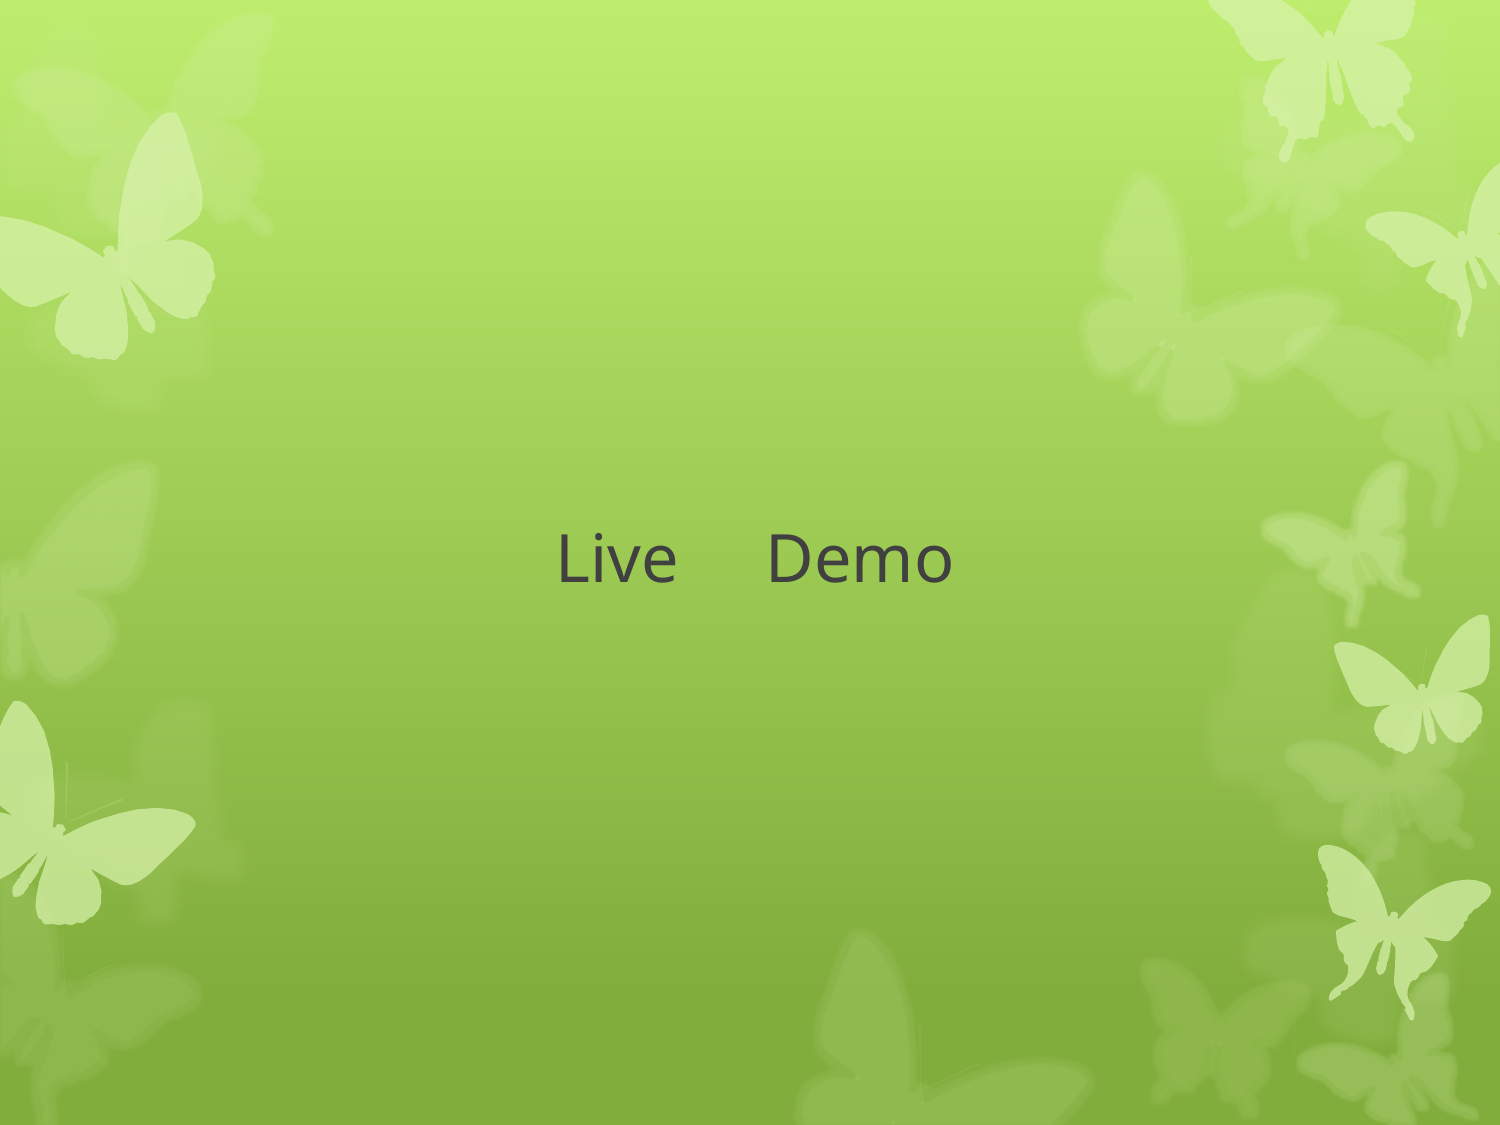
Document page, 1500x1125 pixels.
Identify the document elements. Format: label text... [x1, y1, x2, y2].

title Live Demo [171, 479, 1340, 632]
